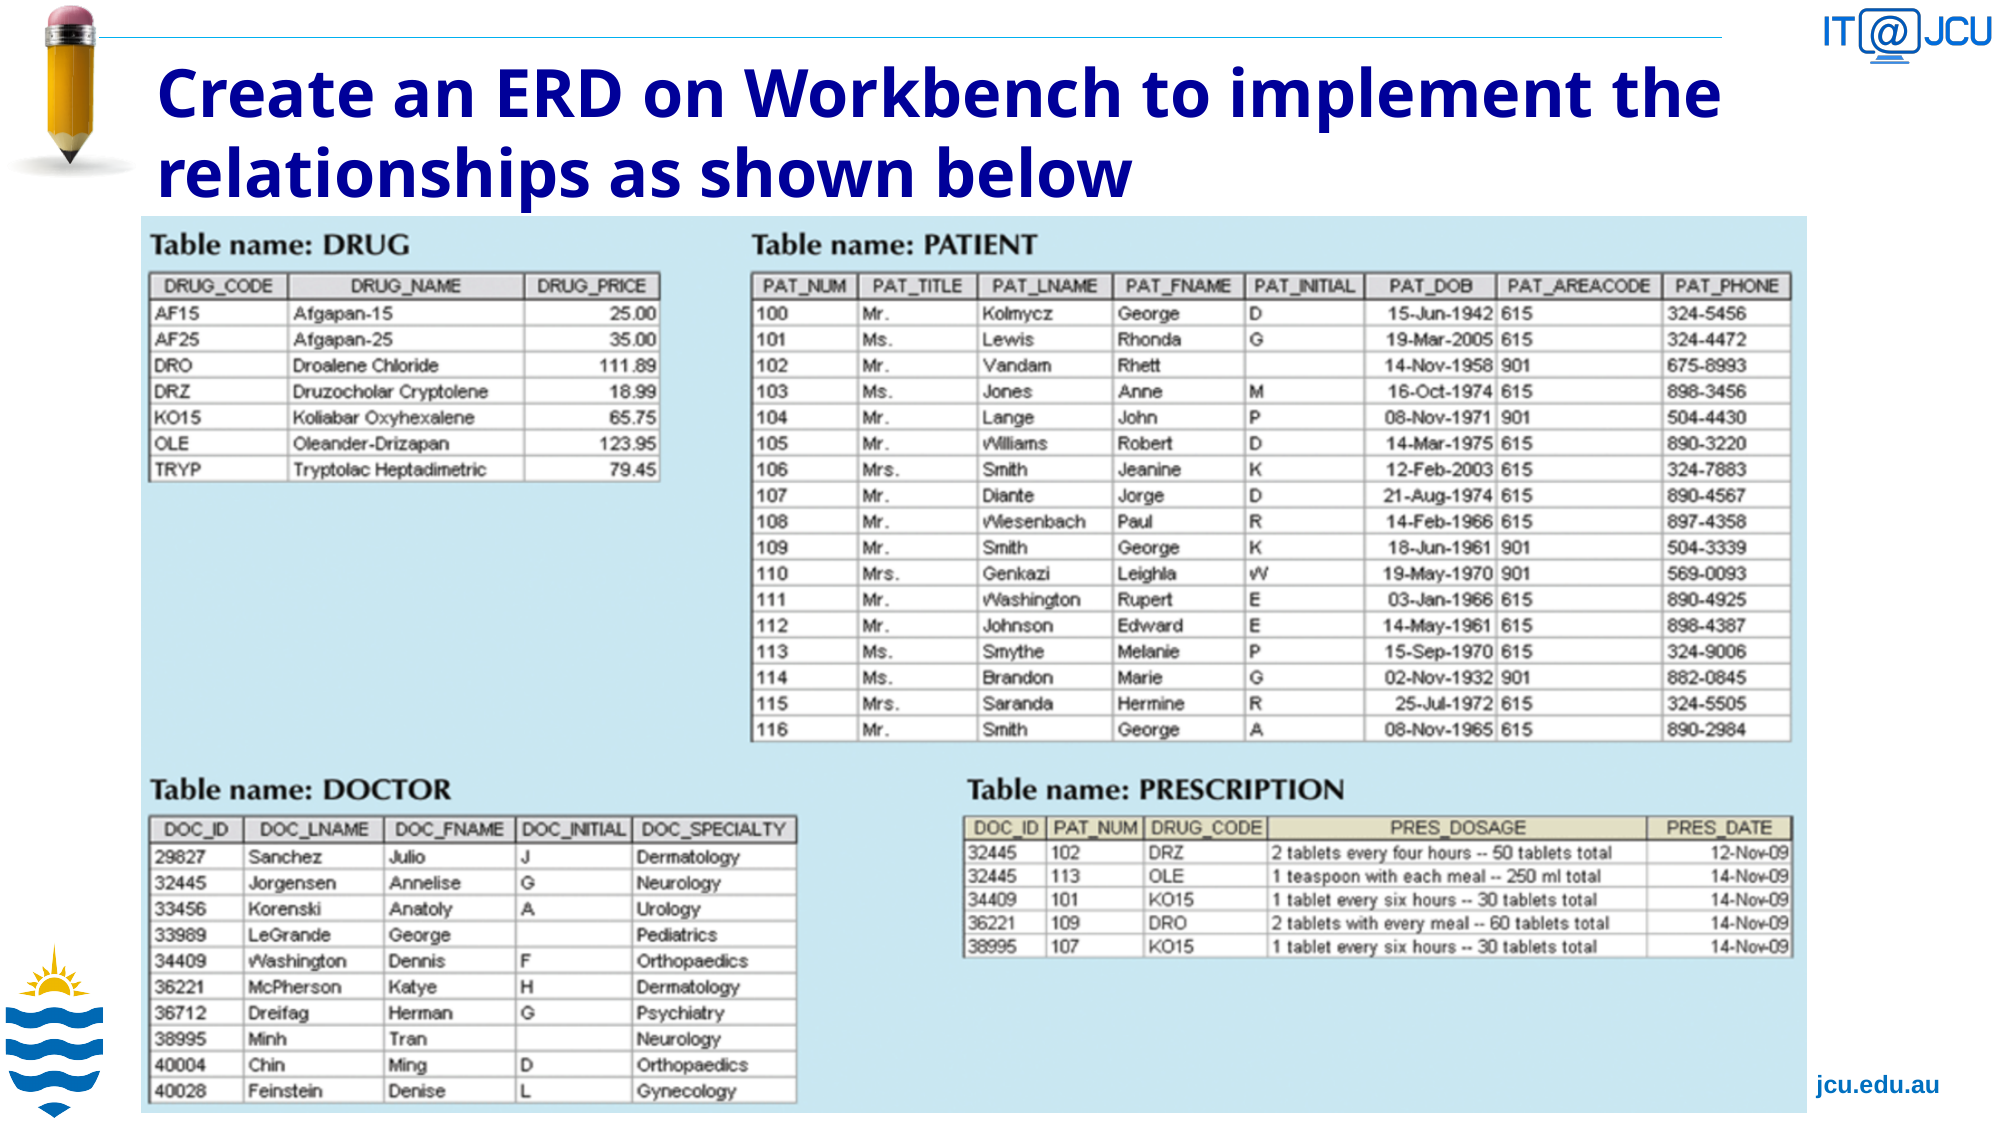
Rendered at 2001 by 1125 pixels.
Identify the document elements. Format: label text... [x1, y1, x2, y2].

picture [0, 942, 110, 1125]
picture [1822, 6, 1995, 67]
text_box Create an ERD on Workbench to implement the relationships as shown below‏ [141, 68, 1748, 194]
picture [0, 0, 142, 182]
picture [141, 216, 1807, 1113]
